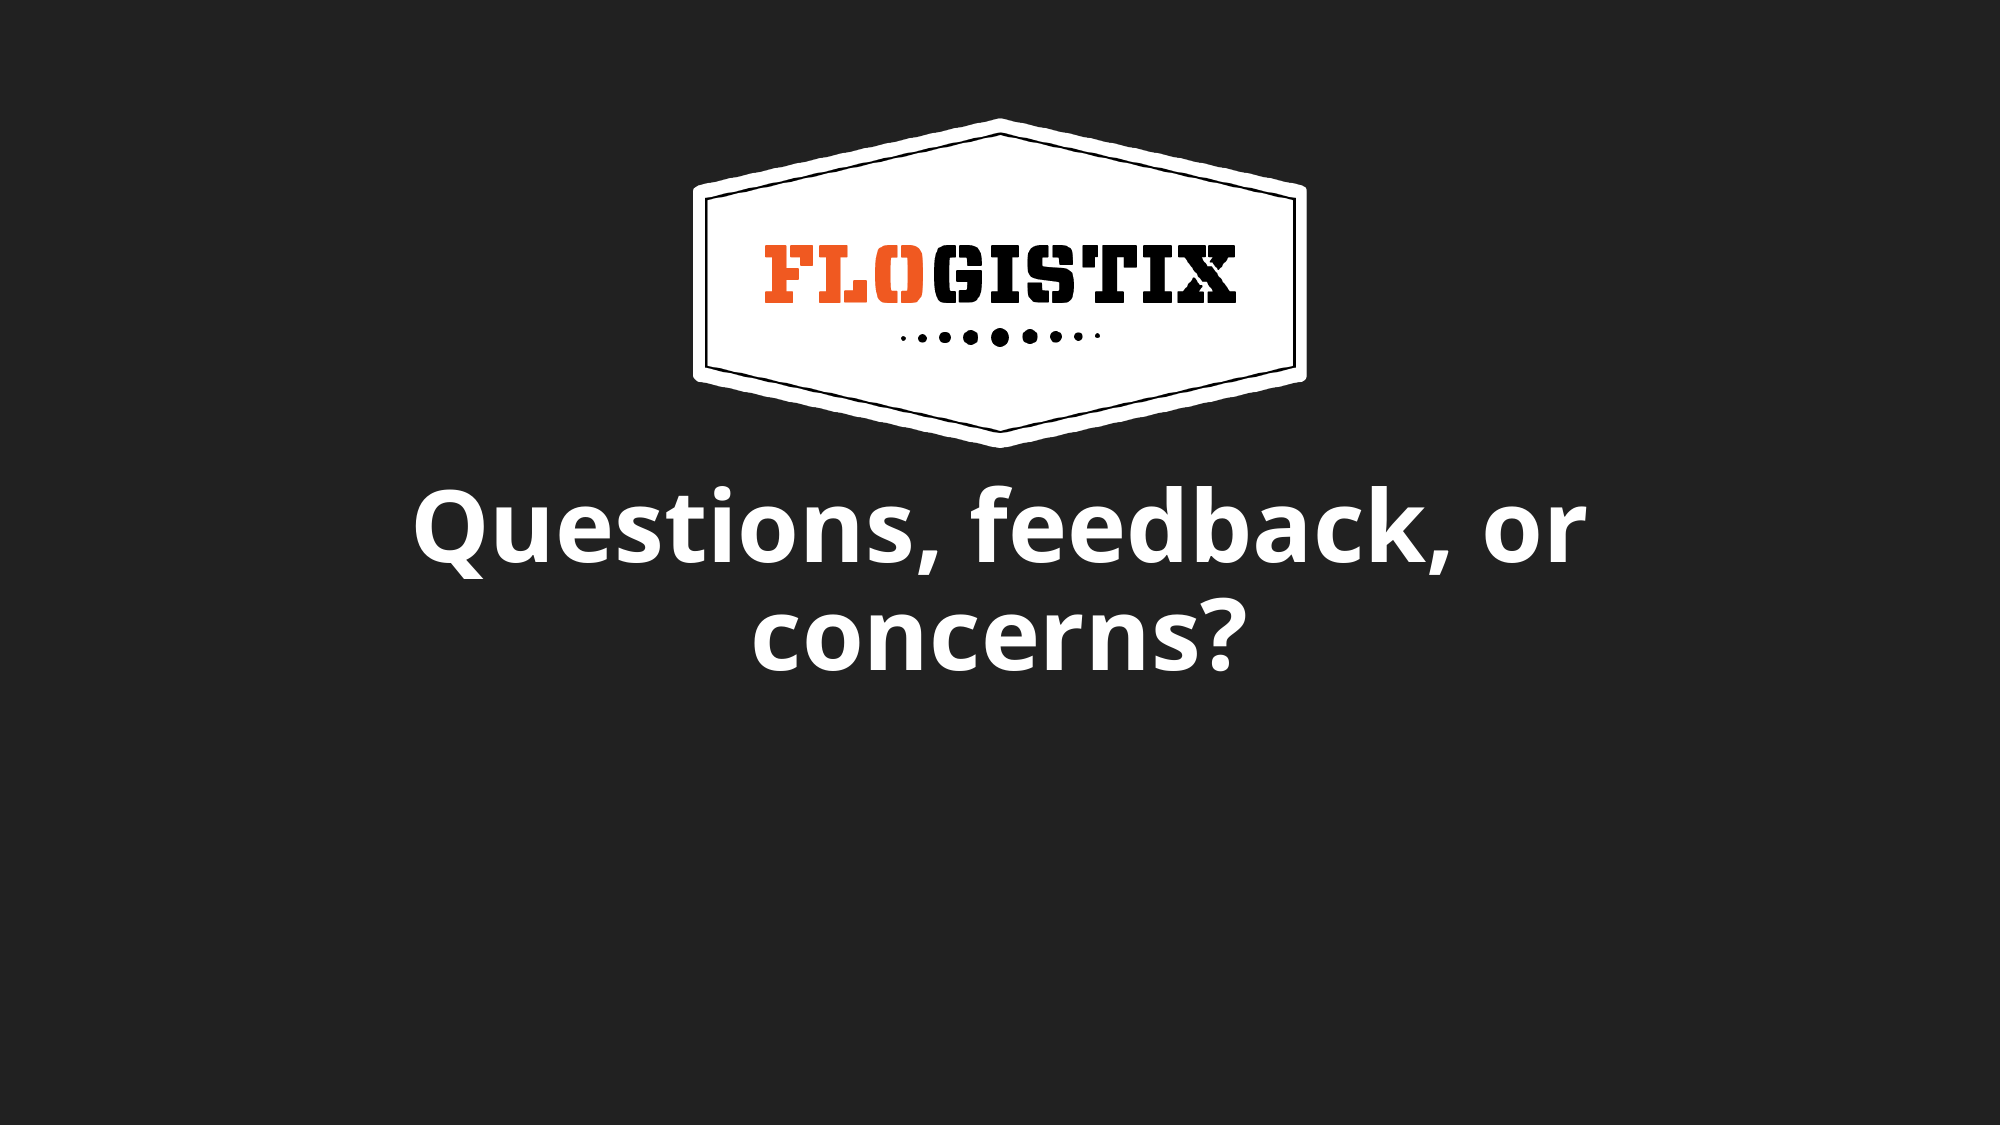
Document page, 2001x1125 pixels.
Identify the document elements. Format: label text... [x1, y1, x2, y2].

picture [693, 117, 1307, 448]
subtitle Questions, feedback, or concerns? [249, 469, 1750, 741]
